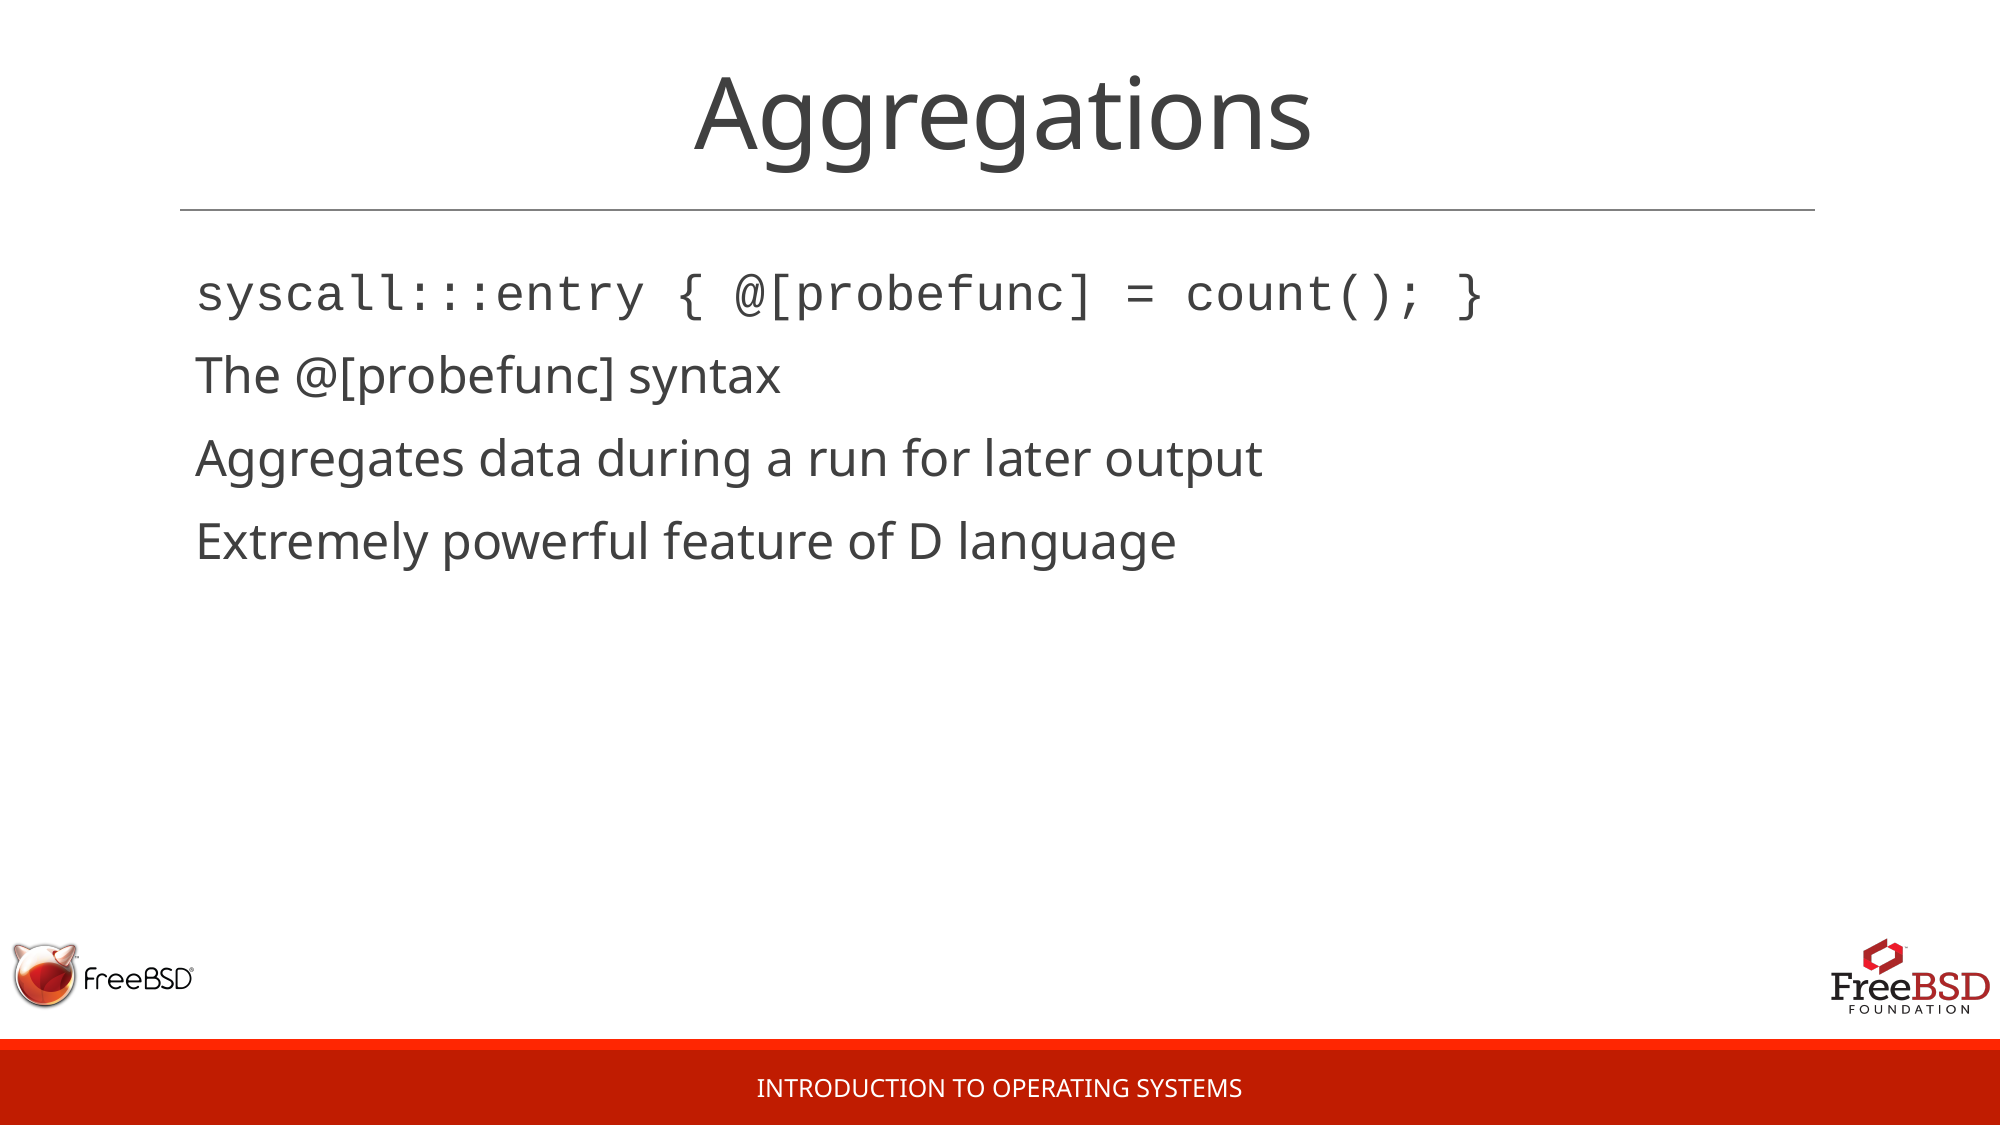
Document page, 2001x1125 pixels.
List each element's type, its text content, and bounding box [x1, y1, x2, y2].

list syscall:::entry { @[probefunc] = count(); } The @[probefunc] syntax Aggregates data during a run for later output Extremely powerful feature of D language [180, 259, 1830, 963]
title Aggregations [180, 47, 1830, 191]
footer Introduction to Operating Systems [604, 1059, 1396, 1120]
picture [0, 931, 194, 1021]
